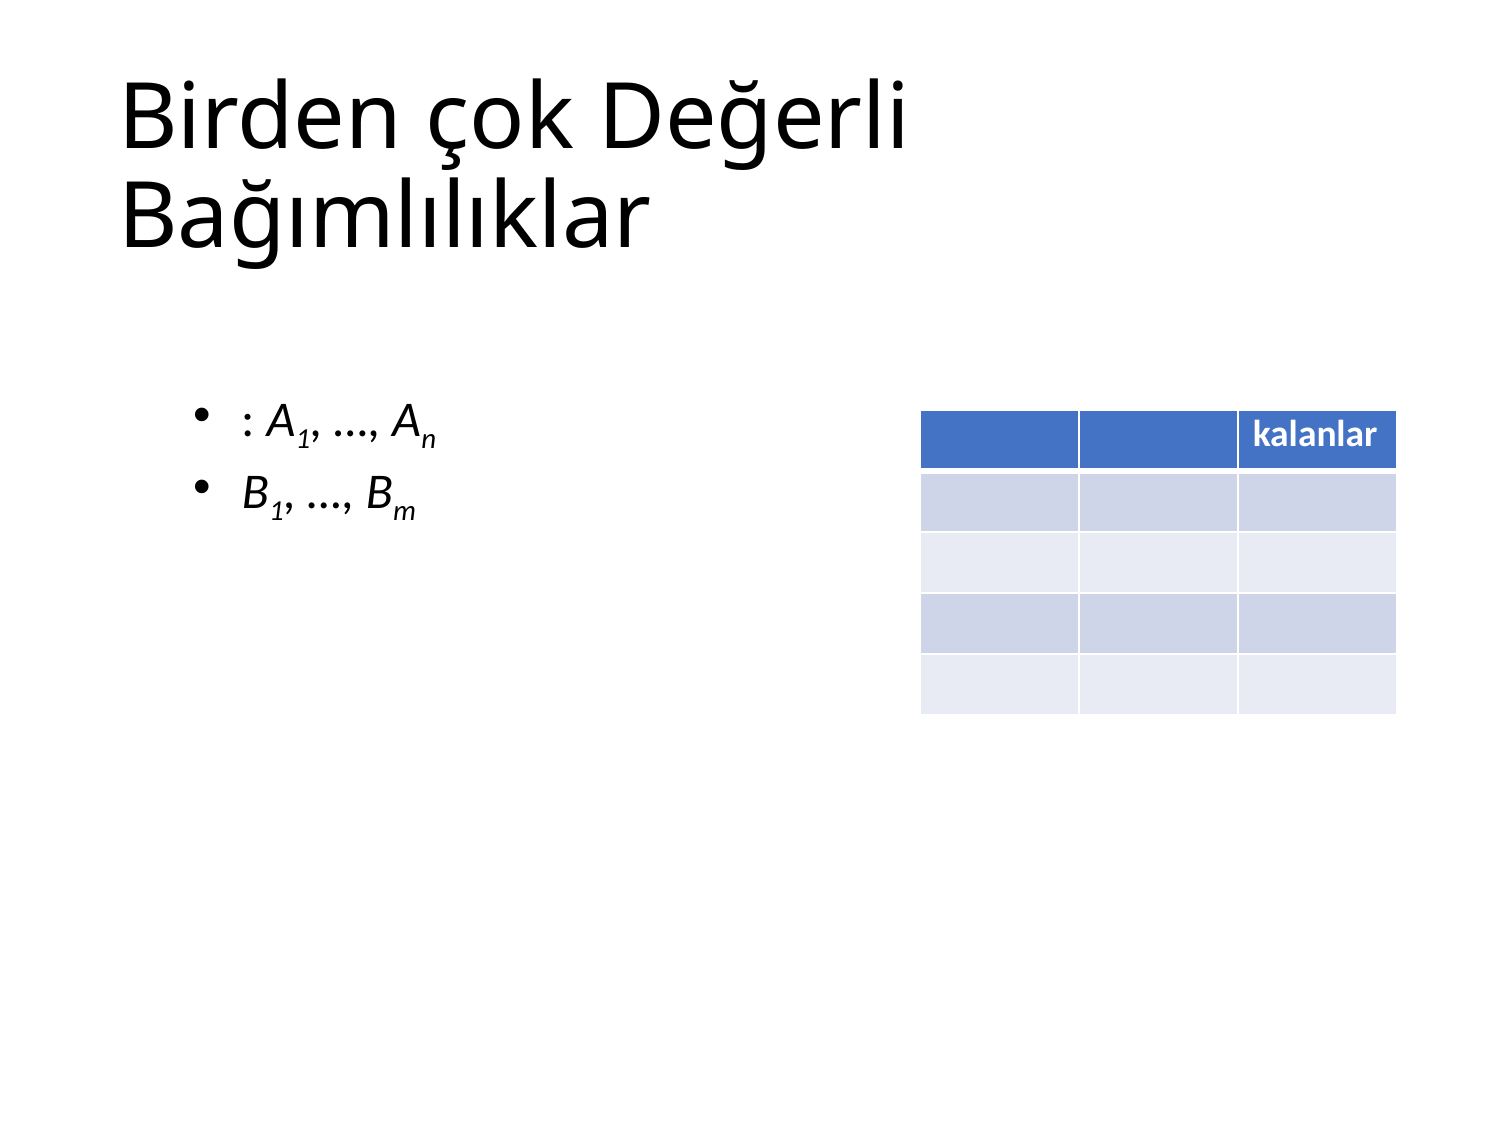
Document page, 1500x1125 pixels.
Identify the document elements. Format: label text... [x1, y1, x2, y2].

title Birden çok Değerli Bağımlılıklar [103, 59, 1397, 278]
